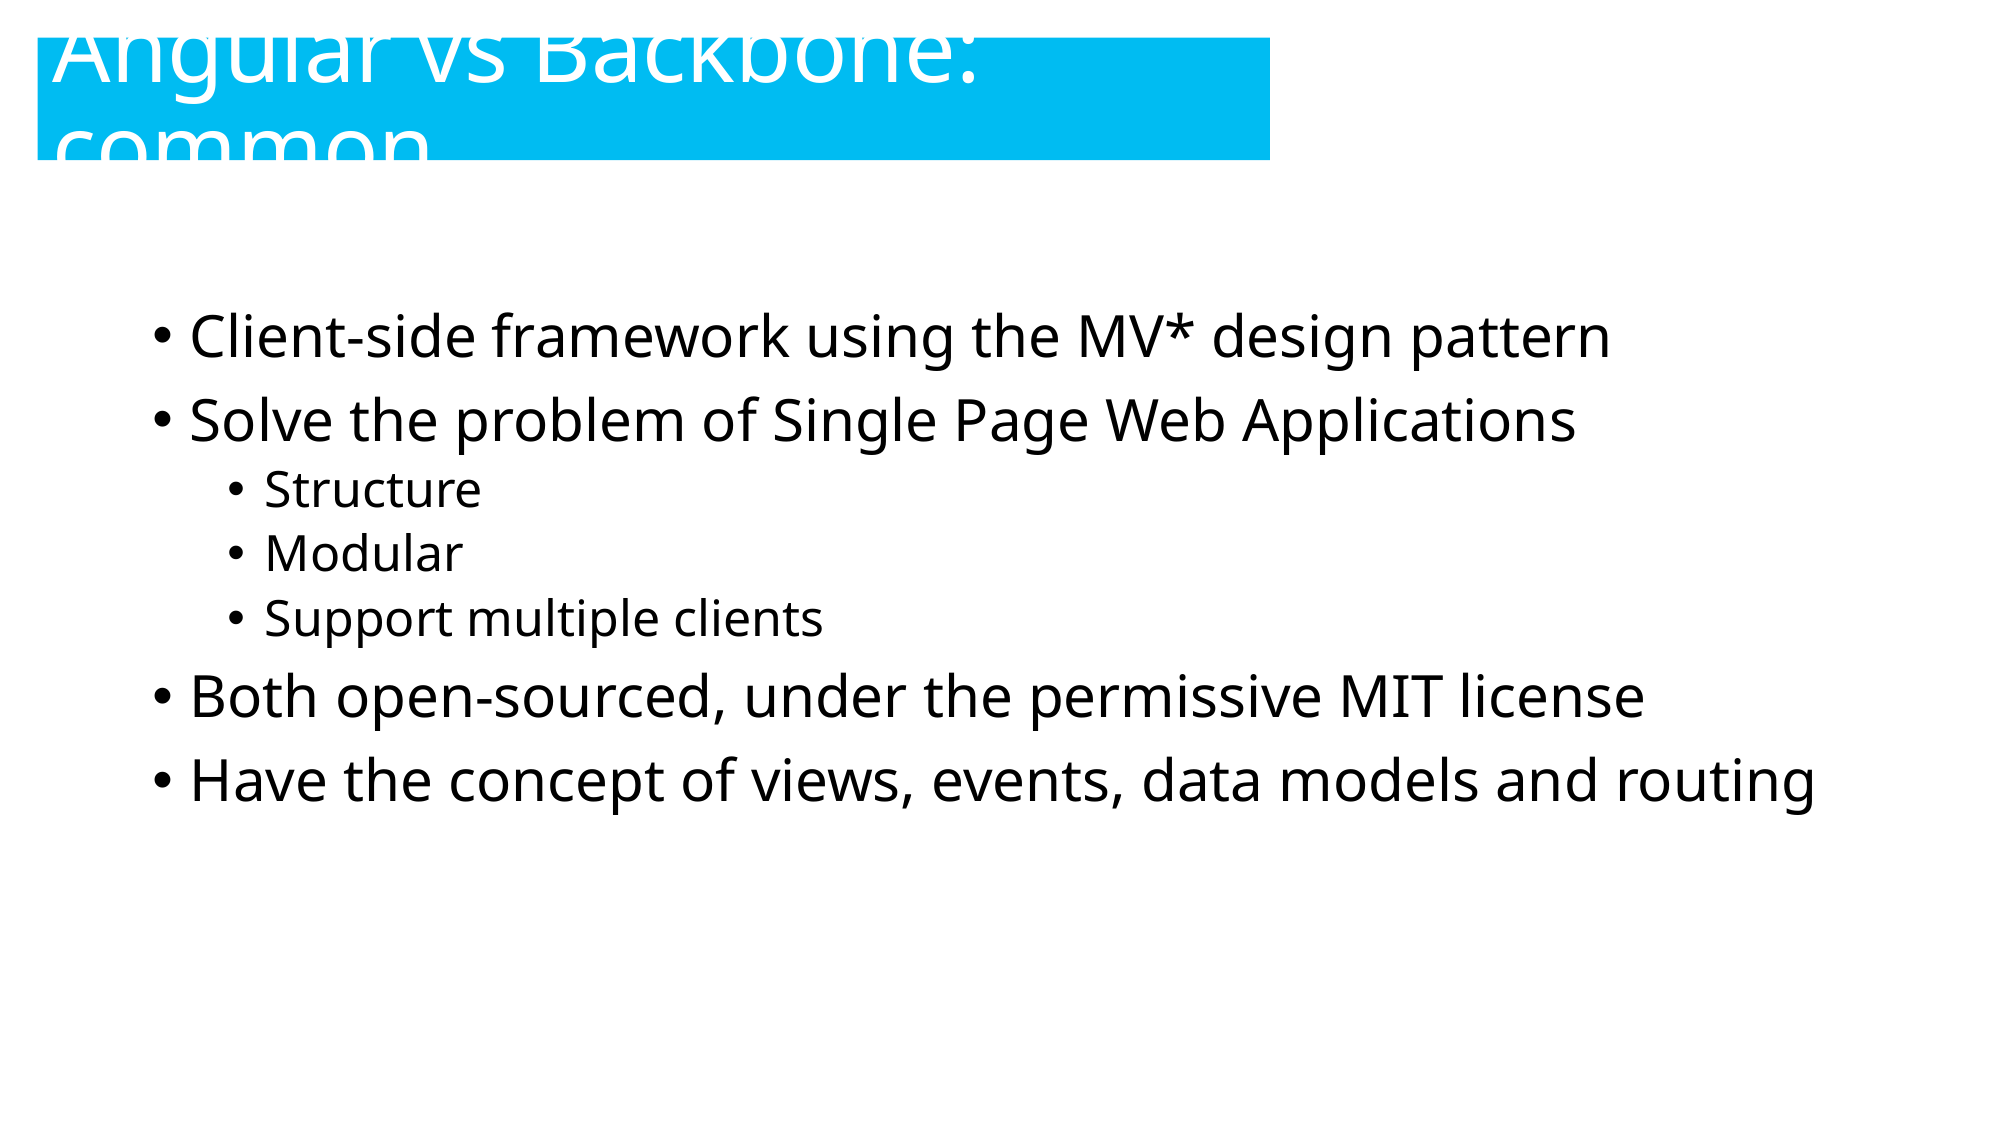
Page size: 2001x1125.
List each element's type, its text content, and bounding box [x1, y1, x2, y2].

list Client-side framework using the MV* design pattern Solve the problem of Single Page Web Applications Structure Modular Support multiple clients Both open-sourced, under the permissive MIT license Have the concept of views, events, data models and routing [137, 299, 1863, 1014]
title Angular vs Backbone: common [37, 37, 1270, 161]
